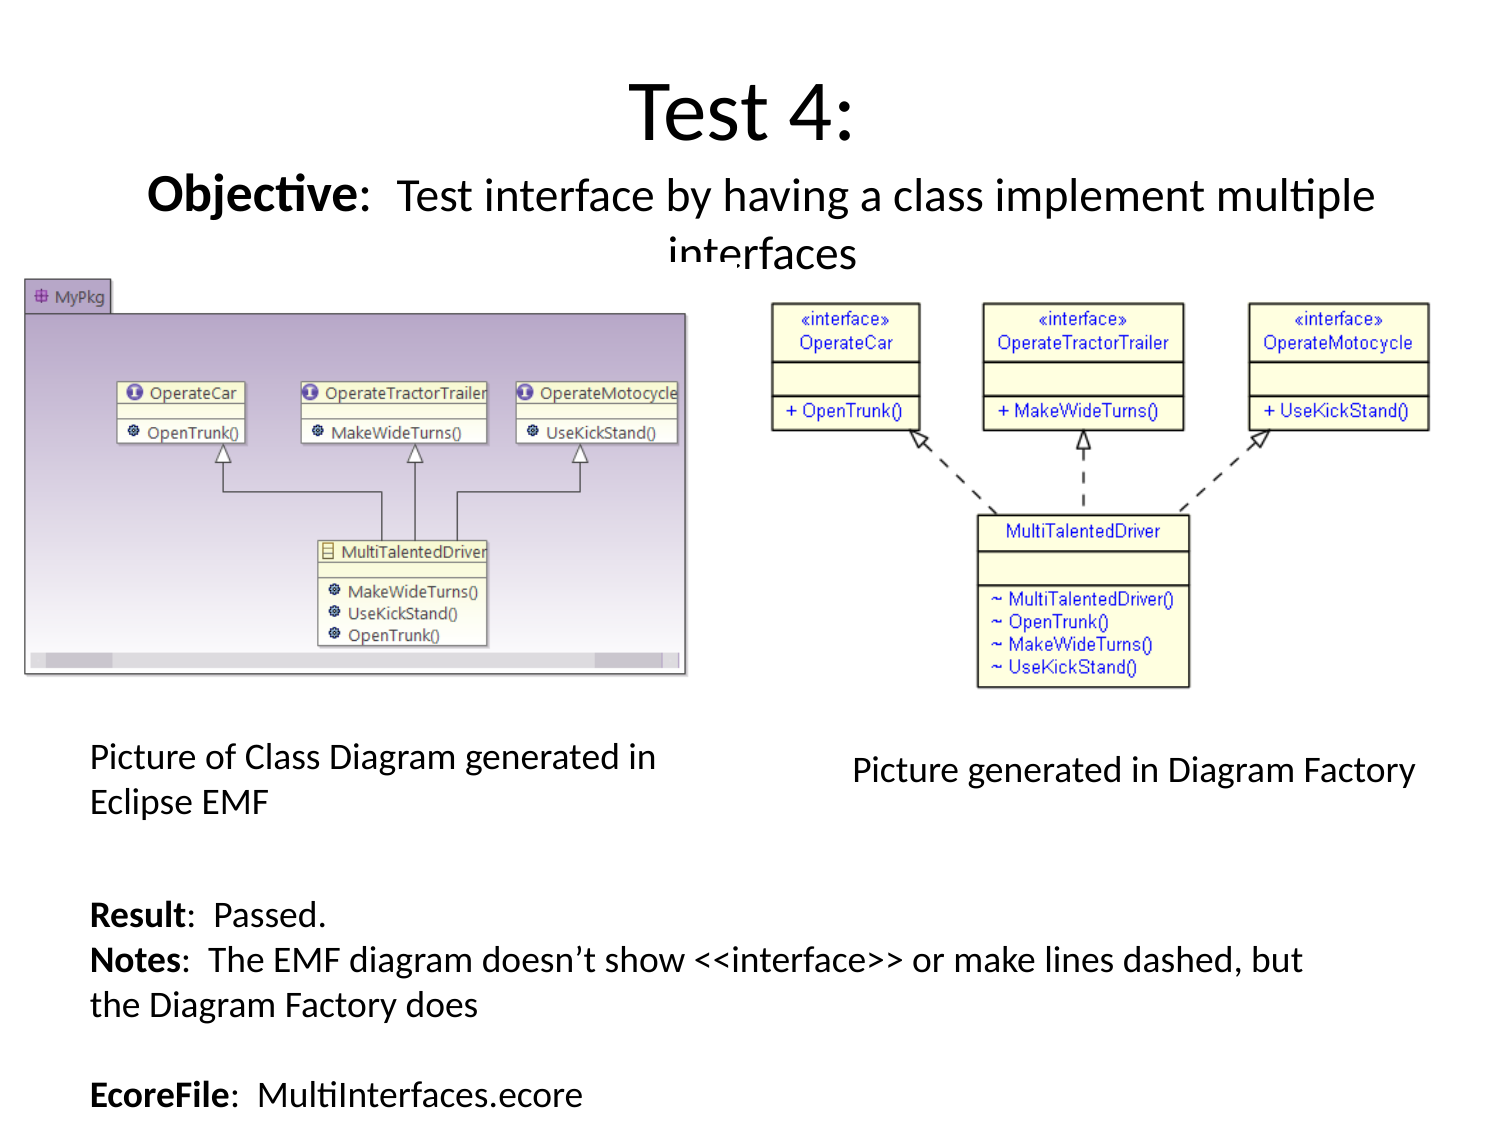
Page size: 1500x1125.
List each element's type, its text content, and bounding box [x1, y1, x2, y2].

picture [749, 287, 1451, 702]
text_box Picture of Class Diagram generated in Eclipse EMF [74, 724, 738, 830]
title Test 4: Objective: Test interface by having a class implement multiple interfaces [75, 45, 1450, 288]
picture [0, 262, 737, 713]
text_box Result: Passed. Notes: The EMF diagram doesn’t show <<interface>> or make lines dashed, but the Diagram Factory does EcoreFile: MultiInterfaces.ecore [75, 882, 1375, 1123]
text_box Picture generated in Diagram Factory [837, 737, 1500, 798]
